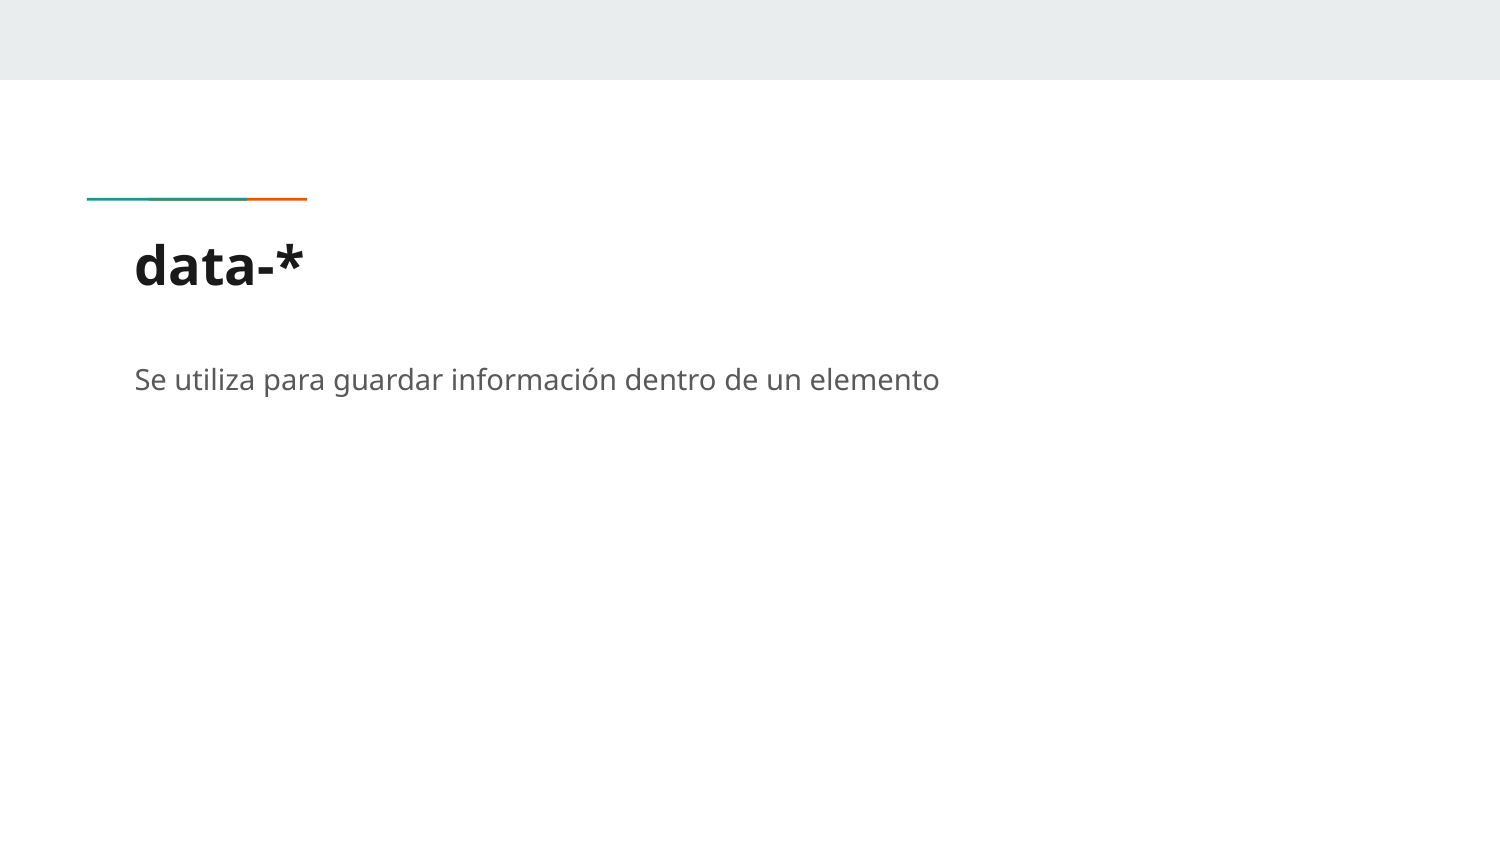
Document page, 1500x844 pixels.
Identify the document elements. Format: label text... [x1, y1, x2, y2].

title data-* [119, 216, 1381, 305]
list Se utiliza para guardar información dentro de un elemento [119, 341, 1381, 712]
